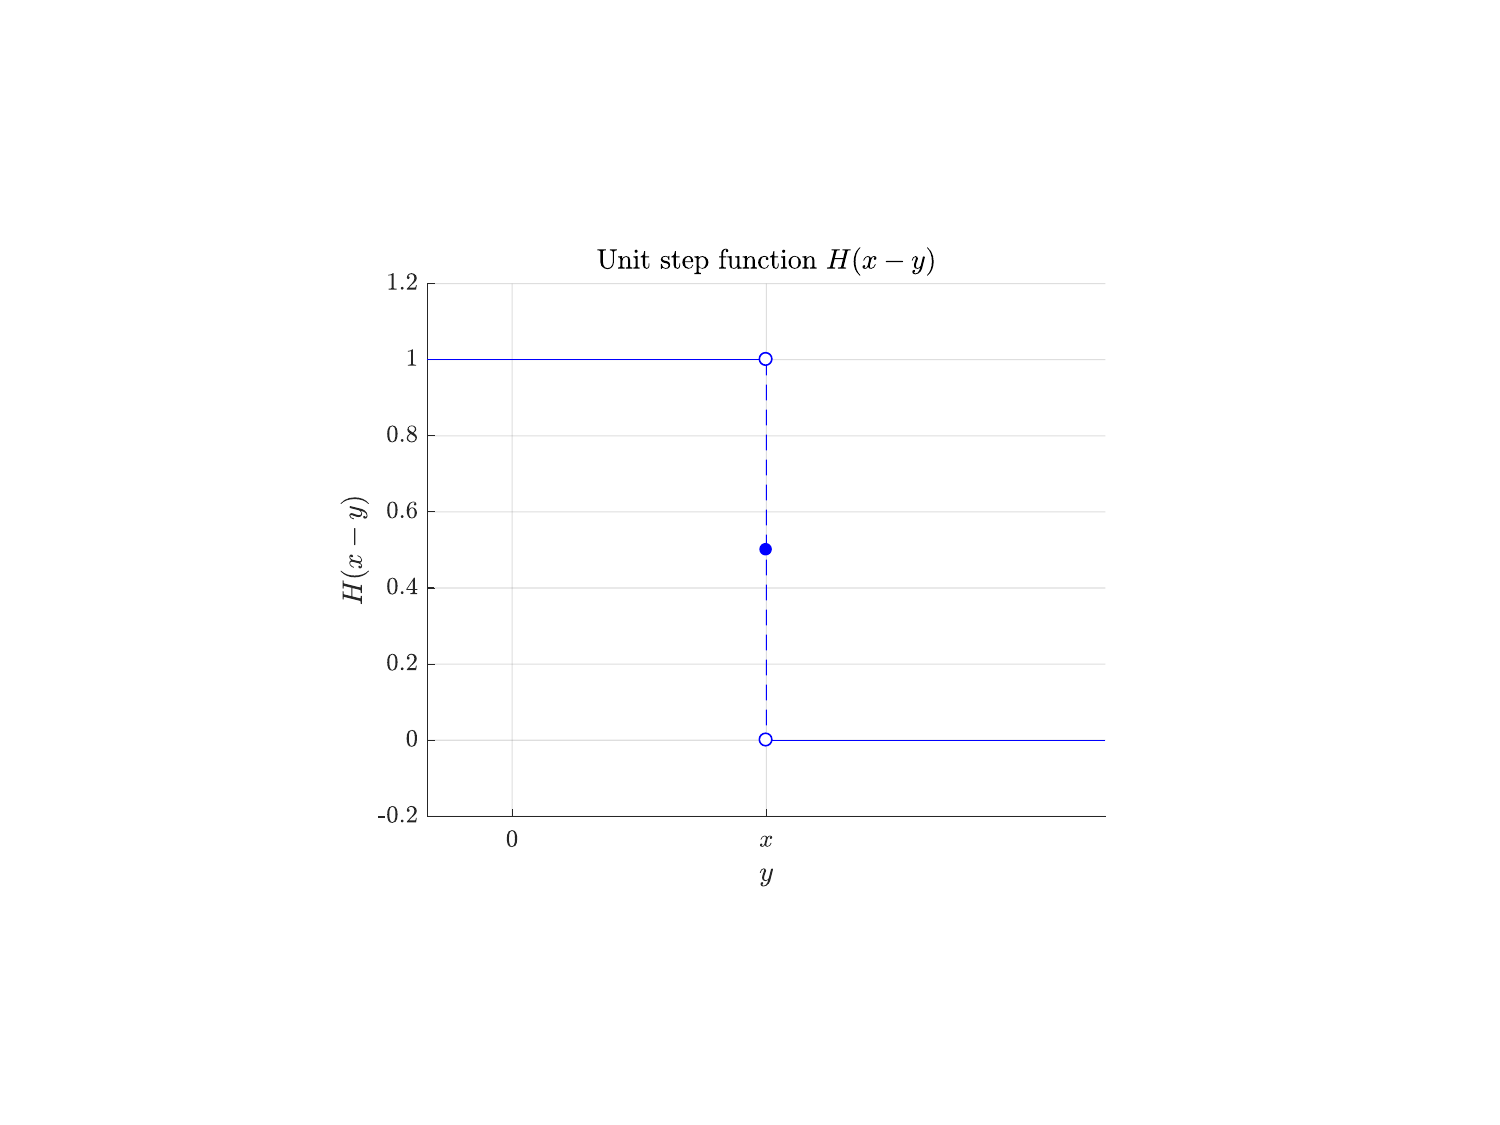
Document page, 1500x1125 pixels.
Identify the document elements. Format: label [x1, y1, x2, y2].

picture [312, 234, 1187, 890]
